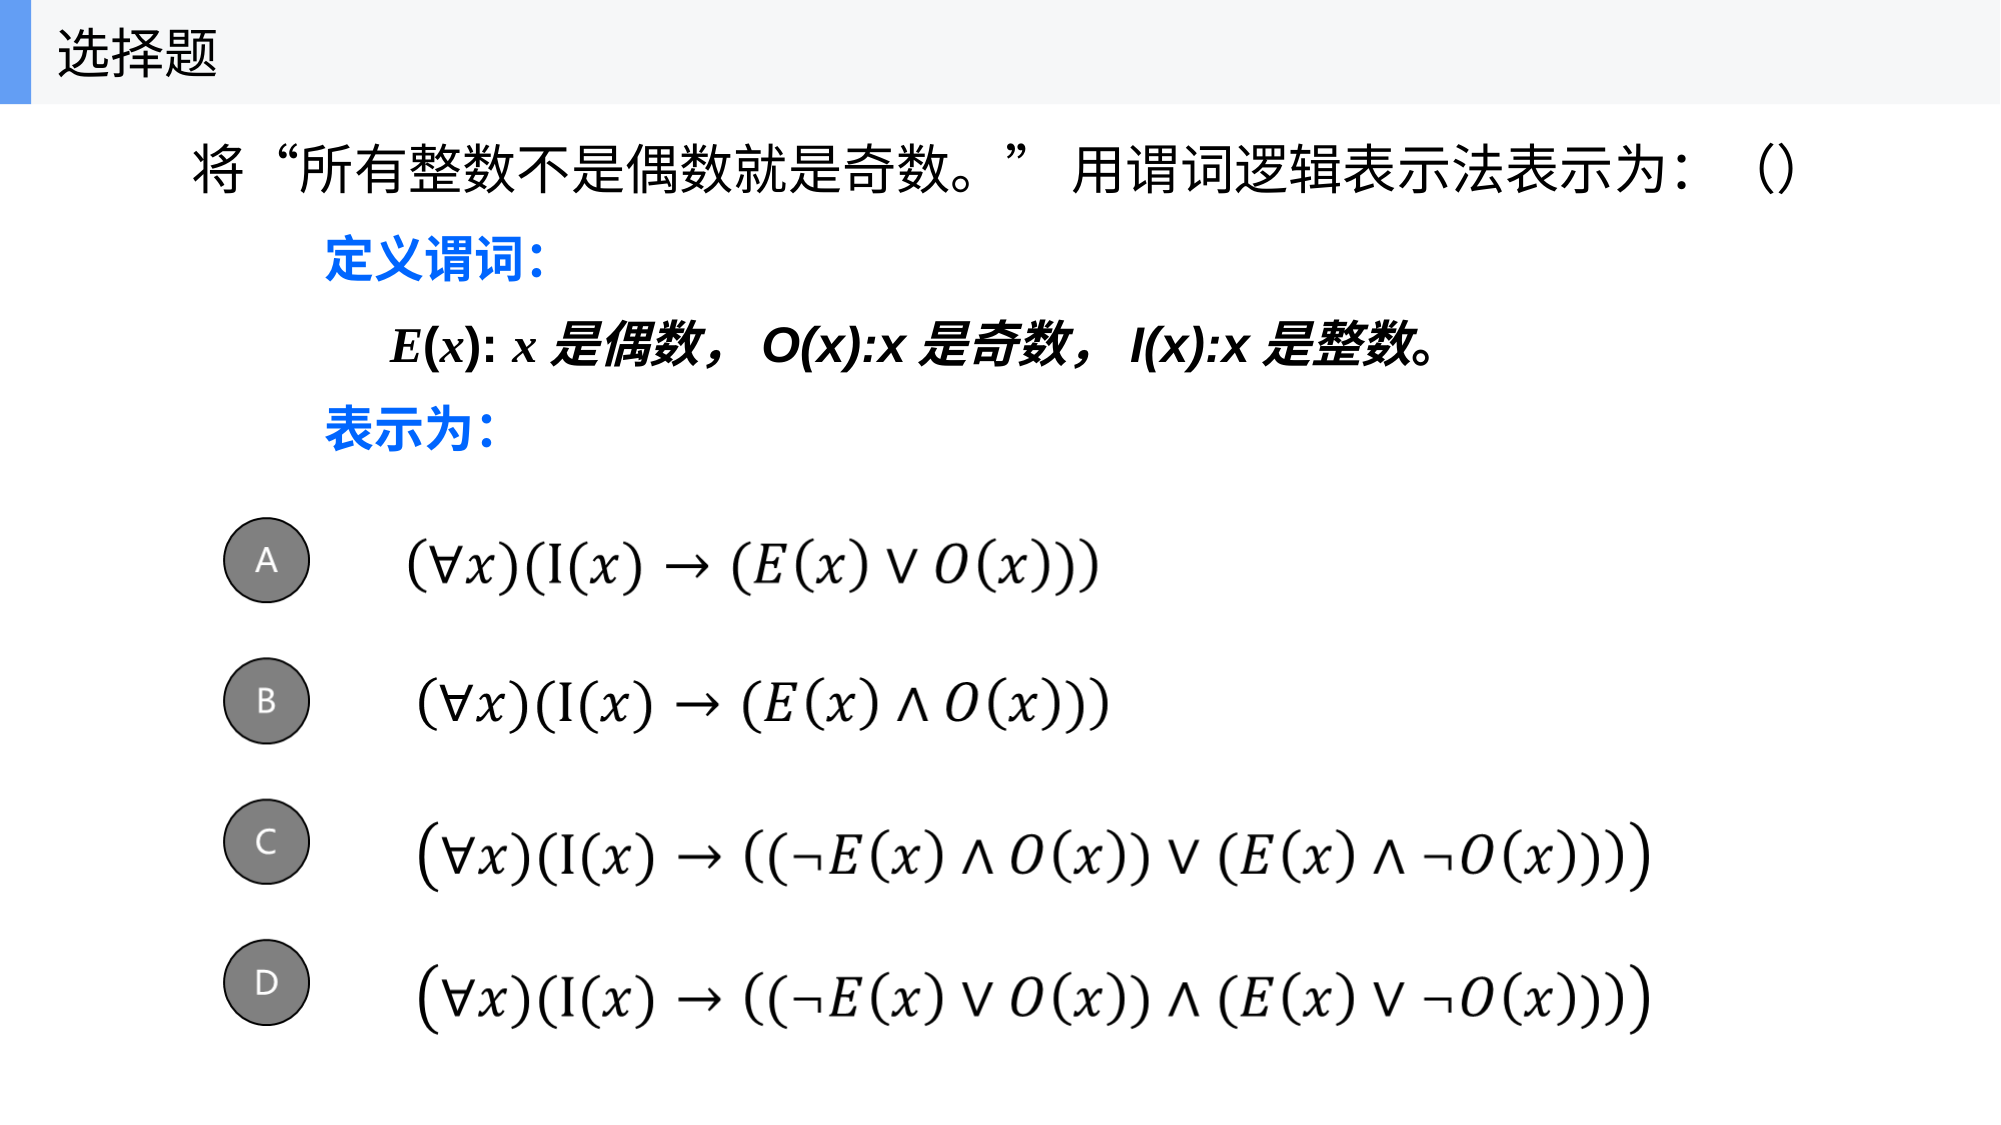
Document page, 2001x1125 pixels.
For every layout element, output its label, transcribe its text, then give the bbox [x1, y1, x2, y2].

text_box [389, 509, 1790, 616]
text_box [0, 0, 2000, 105]
text_box 定义谓词： E(x): x是偶数，O(x):x是奇数，I(x):x是整数。 表示为： [309, 220, 1854, 465]
text_box [399, 647, 1800, 753]
text_box [399, 800, 1800, 906]
picture [223, 517, 310, 1026]
text_box [399, 942, 1800, 1049]
text_box 将“所有整数不是偶数就是奇数。” 用谓词逻辑表示法表示为：（） [176, 105, 1941, 344]
